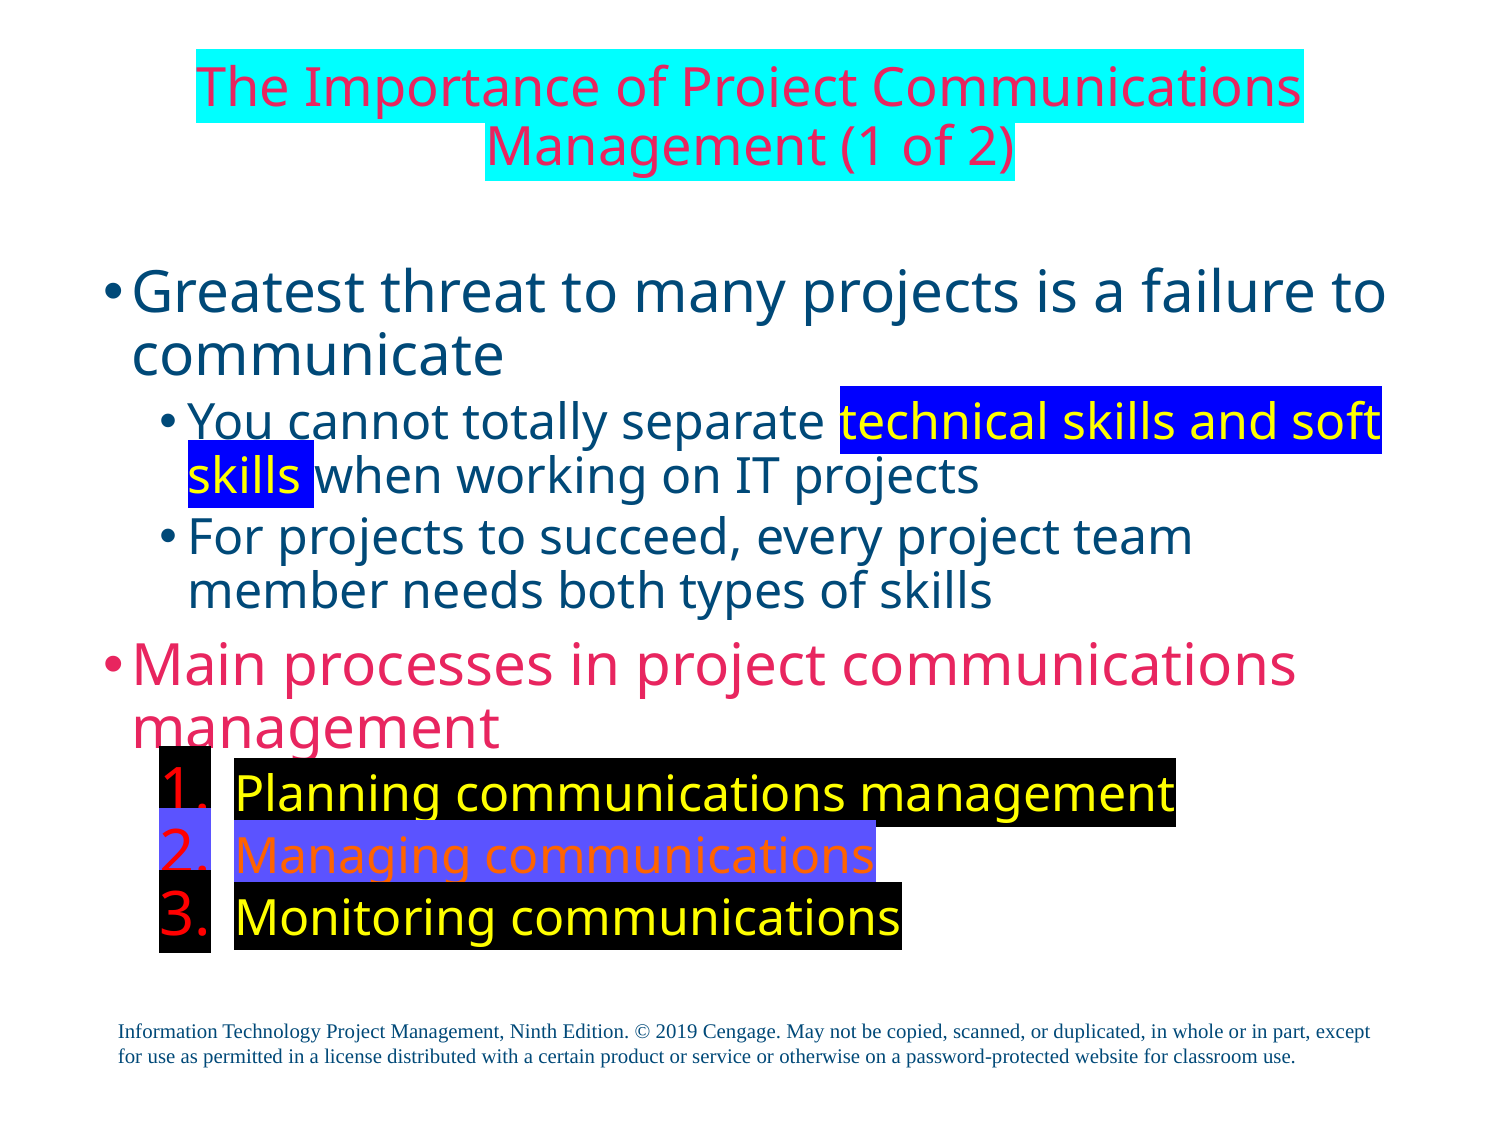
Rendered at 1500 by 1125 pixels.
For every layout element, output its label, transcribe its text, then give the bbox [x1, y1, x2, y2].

footer Information Technology Project Management, Ninth Edition. © 2019 Cengage. May not be copied, scanned, or duplicated, in whole or in part, except for use as permitted in a license distributed with a certain product or service or otherwise on a password-protected website for classroom use. [103, 1009, 1397, 1070]
title The Importance of Project Communications Management (1 of 2) [103, 59, 1397, 262]
list Greatest threat to many projects is a failure to communicate You cannot totally separate technical skills and soft skills when working on IT projects For projects to succeed, every project team member needs both types of skills Main processes in project communications management Planning communications management Managing communications Monitoring communications [103, 262, 1397, 1009]
